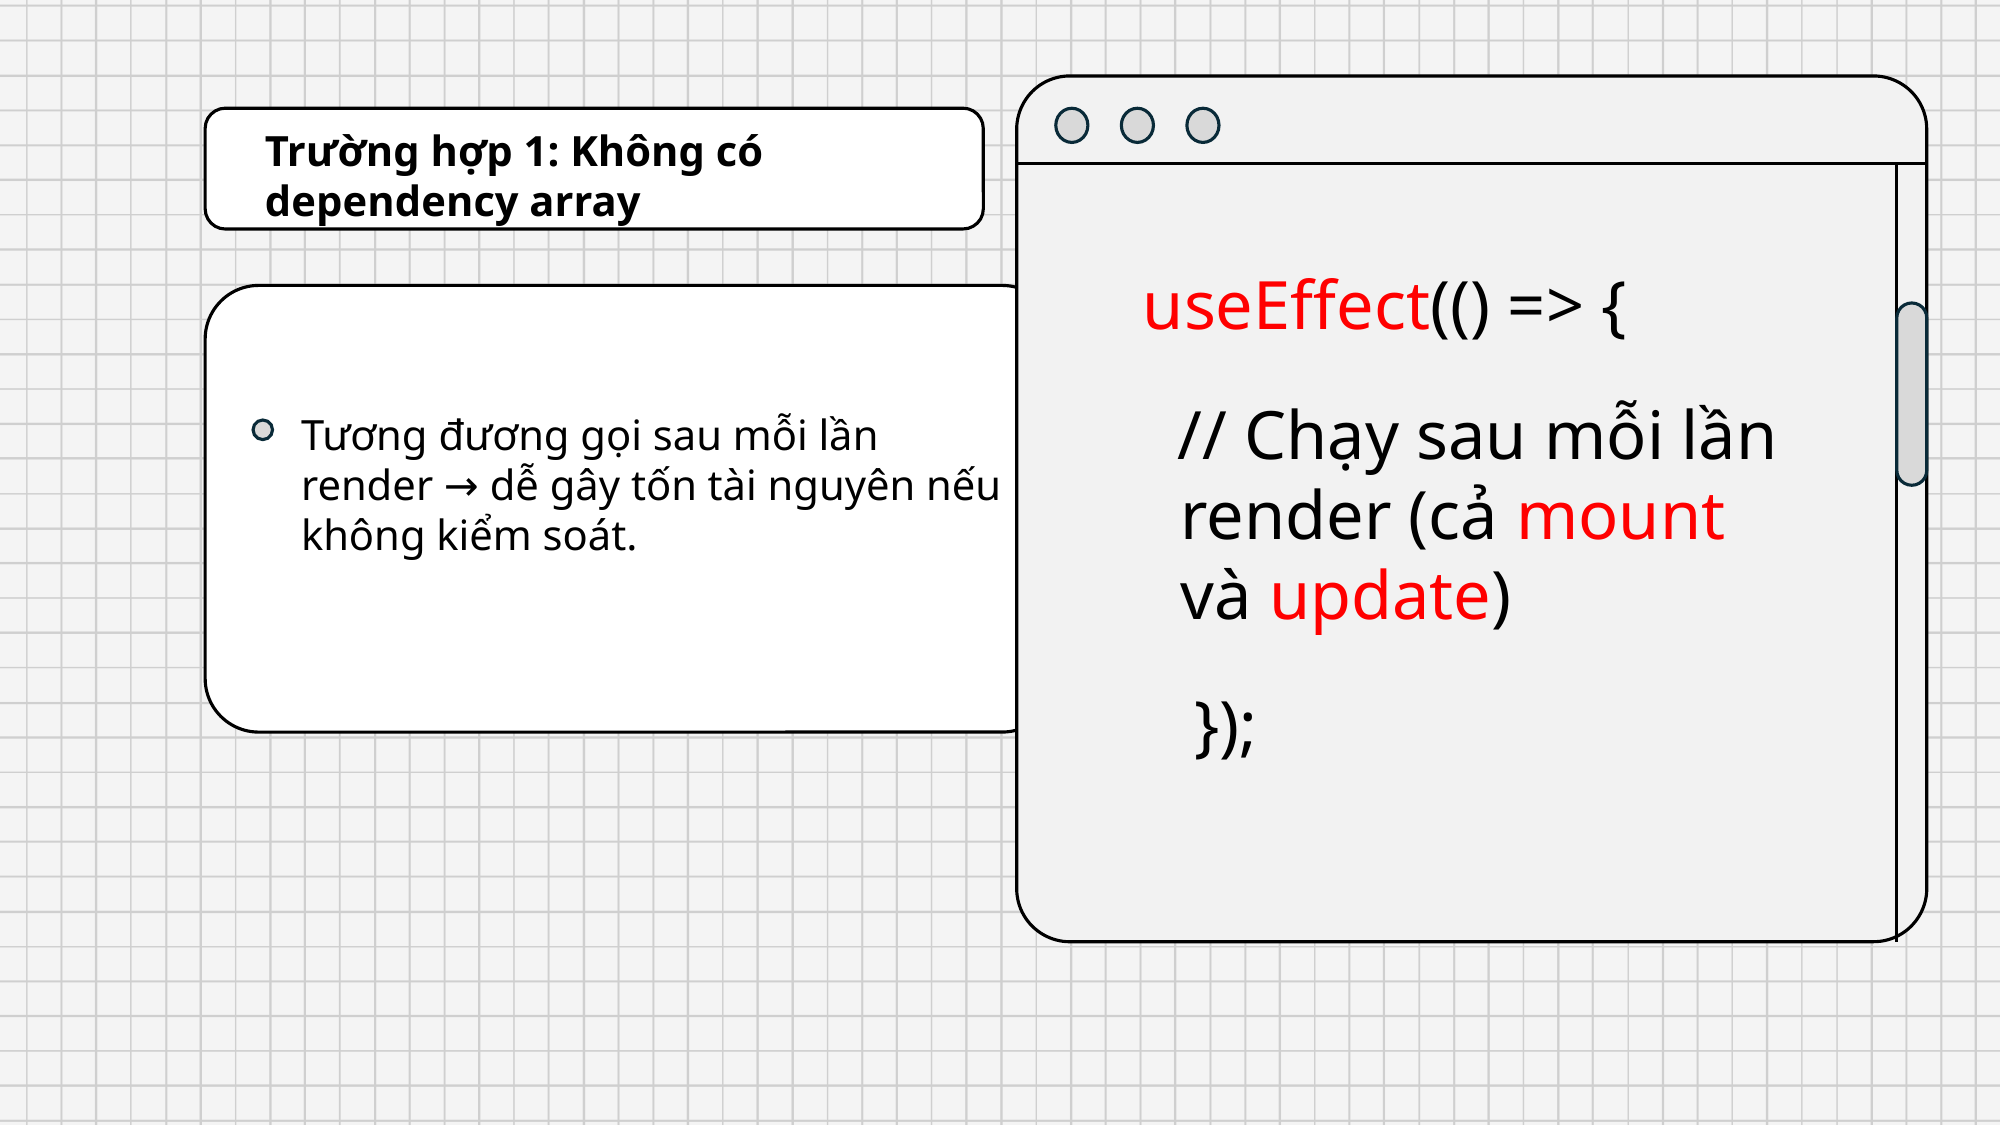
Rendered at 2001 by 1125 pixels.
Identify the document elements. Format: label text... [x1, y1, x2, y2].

text_box [0, 0, 2000, 1125]
text_box [1015, 165, 1895, 944]
text_box [1898, 301, 1929, 487]
text_box Tương đương gọi sau mỗi lần render → dễ gây tốn tài nguyên nếu không kiểm soát. [286, 401, 1037, 656]
text_box [251, 418, 275, 442]
text_box [203, 106, 982, 231]
text_box Trường hợp 1: Không có dependency array [250, 117, 1017, 233]
text_box [203, 283, 1015, 734]
text_box [1016, 74, 1929, 315]
text_box [1119, 106, 1156, 145]
text_box useEffect(() => { // Chạy sau mỗi lần render (cả mount và update) }); [1128, 255, 1825, 876]
text_box [1054, 106, 1090, 145]
text_box [1898, 474, 1929, 938]
text_box [1185, 106, 1221, 145]
